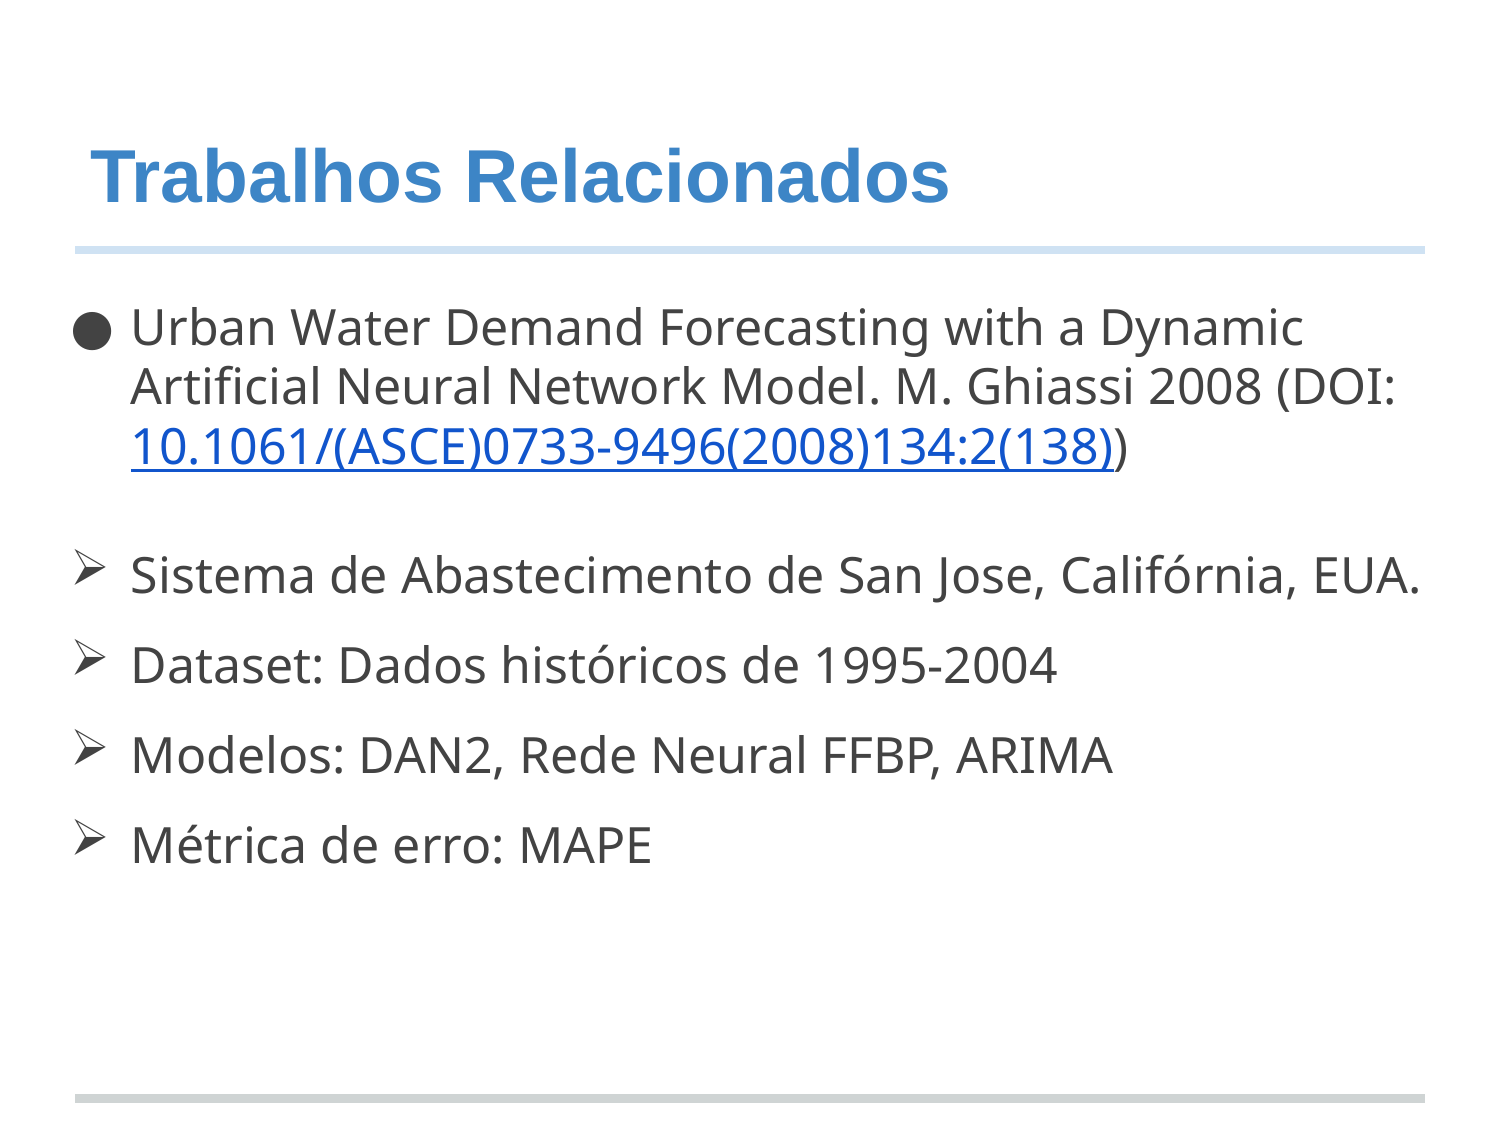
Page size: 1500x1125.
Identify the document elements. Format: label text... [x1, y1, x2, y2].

title Trabalhos Relacionados [75, 45, 1425, 233]
list Urban Water Demand Forecasting with a Dynamic Artificial Neural Network Model. M. Ghiassi 2008 (DOI:10.1061/(ASCE)0733-9496(2008)134:2(138)) Sistema de Abastecimento de San Jose, Califórnia, EUA. Dataset: Dados históricos de 1995-2004 Modelos: DAN2, Rede Neural FFBP, ARIMA Métrica de erro: MAPE [40, 262, 1486, 1078]
